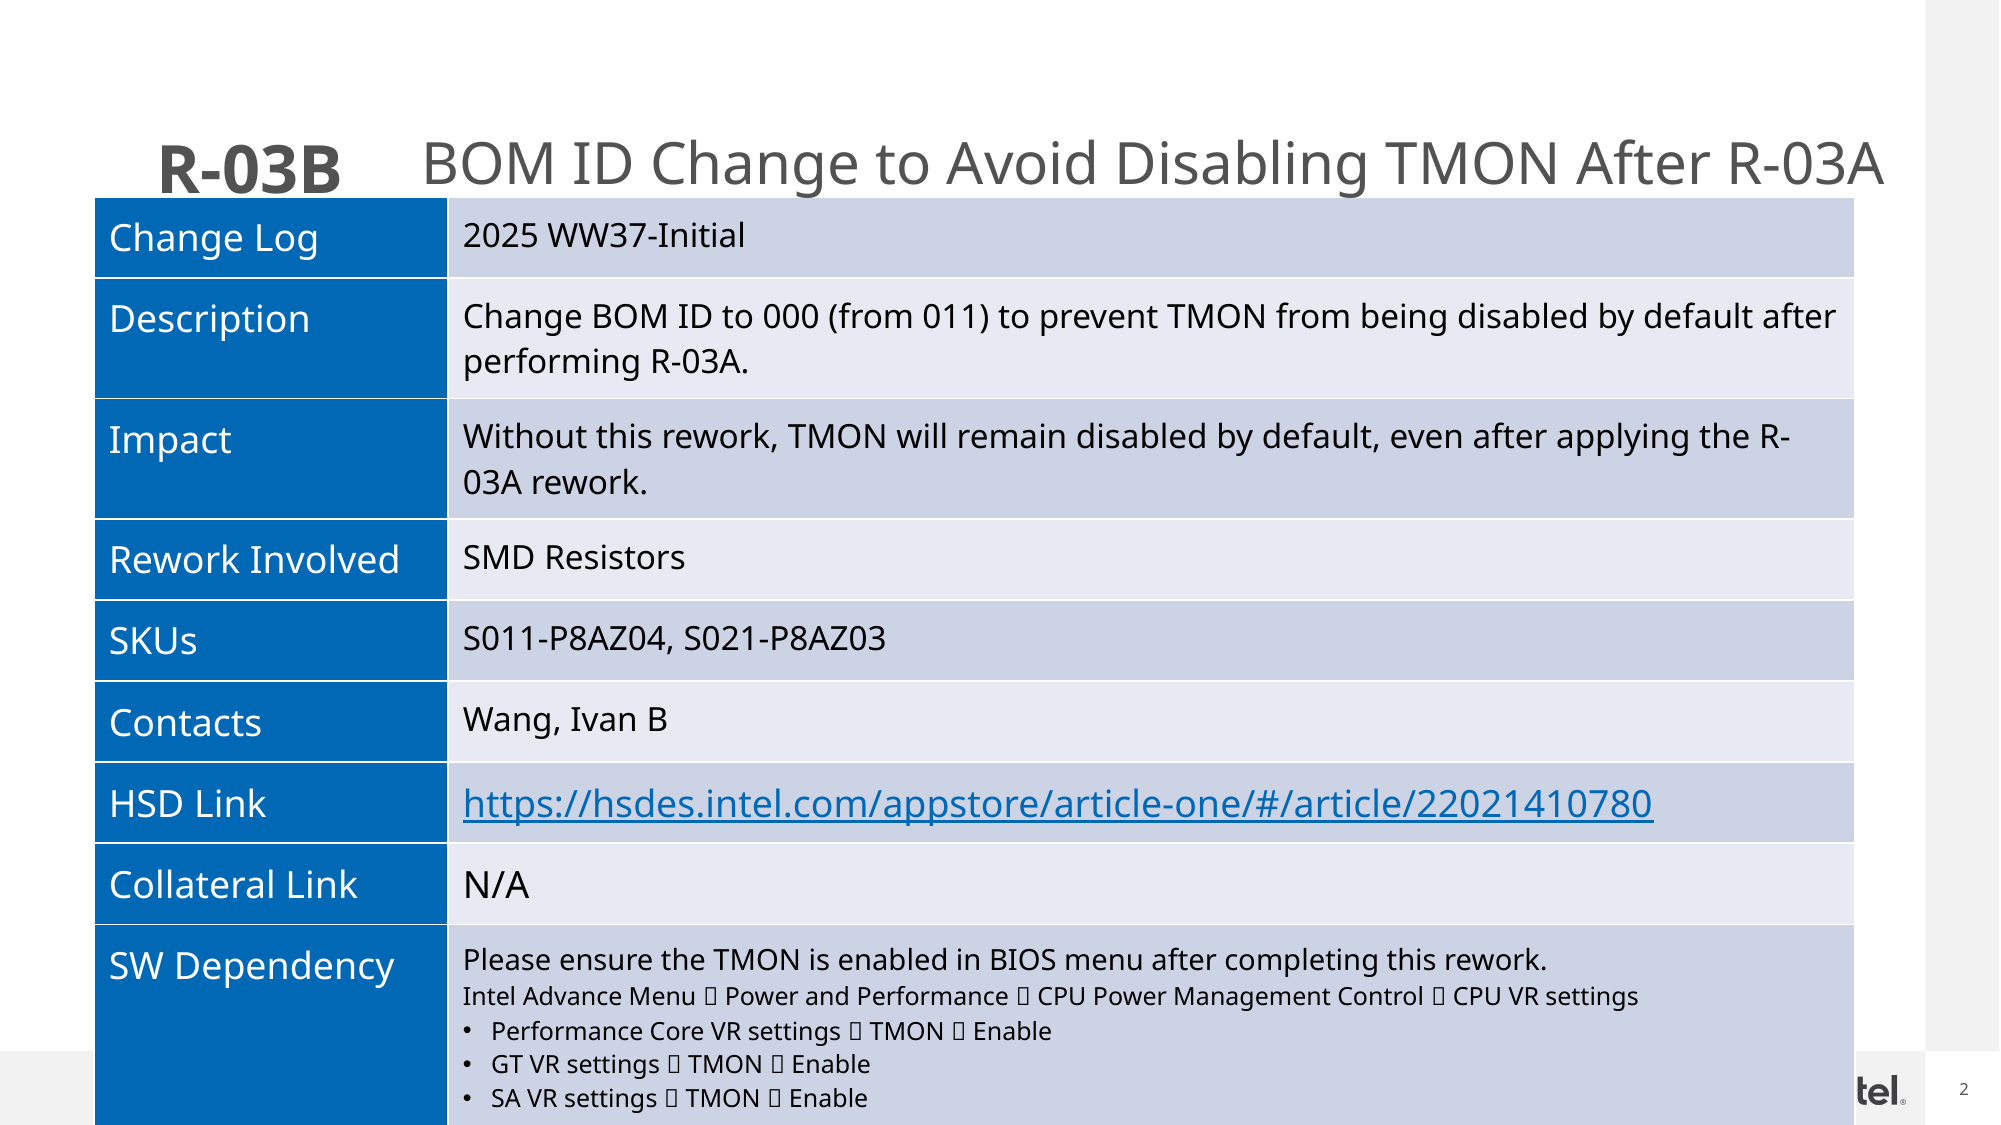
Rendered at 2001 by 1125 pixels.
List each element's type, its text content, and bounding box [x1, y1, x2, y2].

table_cell SW Dependency [95, 925, 447, 1125]
table_cell https://hsdes.intel.com/appstore/article-one/#/article/22021410780 [449, 763, 1854, 842]
table_cell Rework Involved [95, 520, 447, 599]
table_cell Please ensure the TMON is enabled in BIOS menu after completing this rework. Intel Advance Menu  Power and Performance  CPU Power Management Control  CPU VR settings Performance Core VR settings  TMON  Enable GT VR settings  TMON  Enable SA VR settings  TMON  Enable [449, 925, 1854, 1125]
table_cell HSD Link [95, 763, 447, 842]
table_cell SKUs [95, 601, 447, 680]
picture [1856, 1075, 1906, 1105]
table_cell S011-P8AZ04, S021-P8AZ03 [449, 601, 1854, 680]
table_header Change Log [95, 198, 447, 277]
table_cell Description [95, 279, 447, 398]
title R-03B [93, 93, 405, 196]
table_cell Contacts [95, 682, 447, 761]
table_cell Wang, Ivan B [449, 682, 1854, 761]
table_cell Without this rework, TMON will remain disabled by default, even after applying the R-03A rework. [449, 399, 1854, 518]
table_cell N/A [449, 844, 1854, 924]
table_cell Collateral Link [95, 844, 447, 924]
table_header 2025 WW37-Initial [449, 230, 1854, 277]
table_cell Change BOM ID to 000 (from 011) to prevent TMON from being disabled by default after performing R-03A. [449, 279, 1854, 398]
table_cell SMD Resistors [449, 520, 1854, 599]
list BOM ID Change to Avoid Disabling TMON After R-03A [405, 93, 1901, 230]
table_cell Impact [95, 399, 447, 518]
